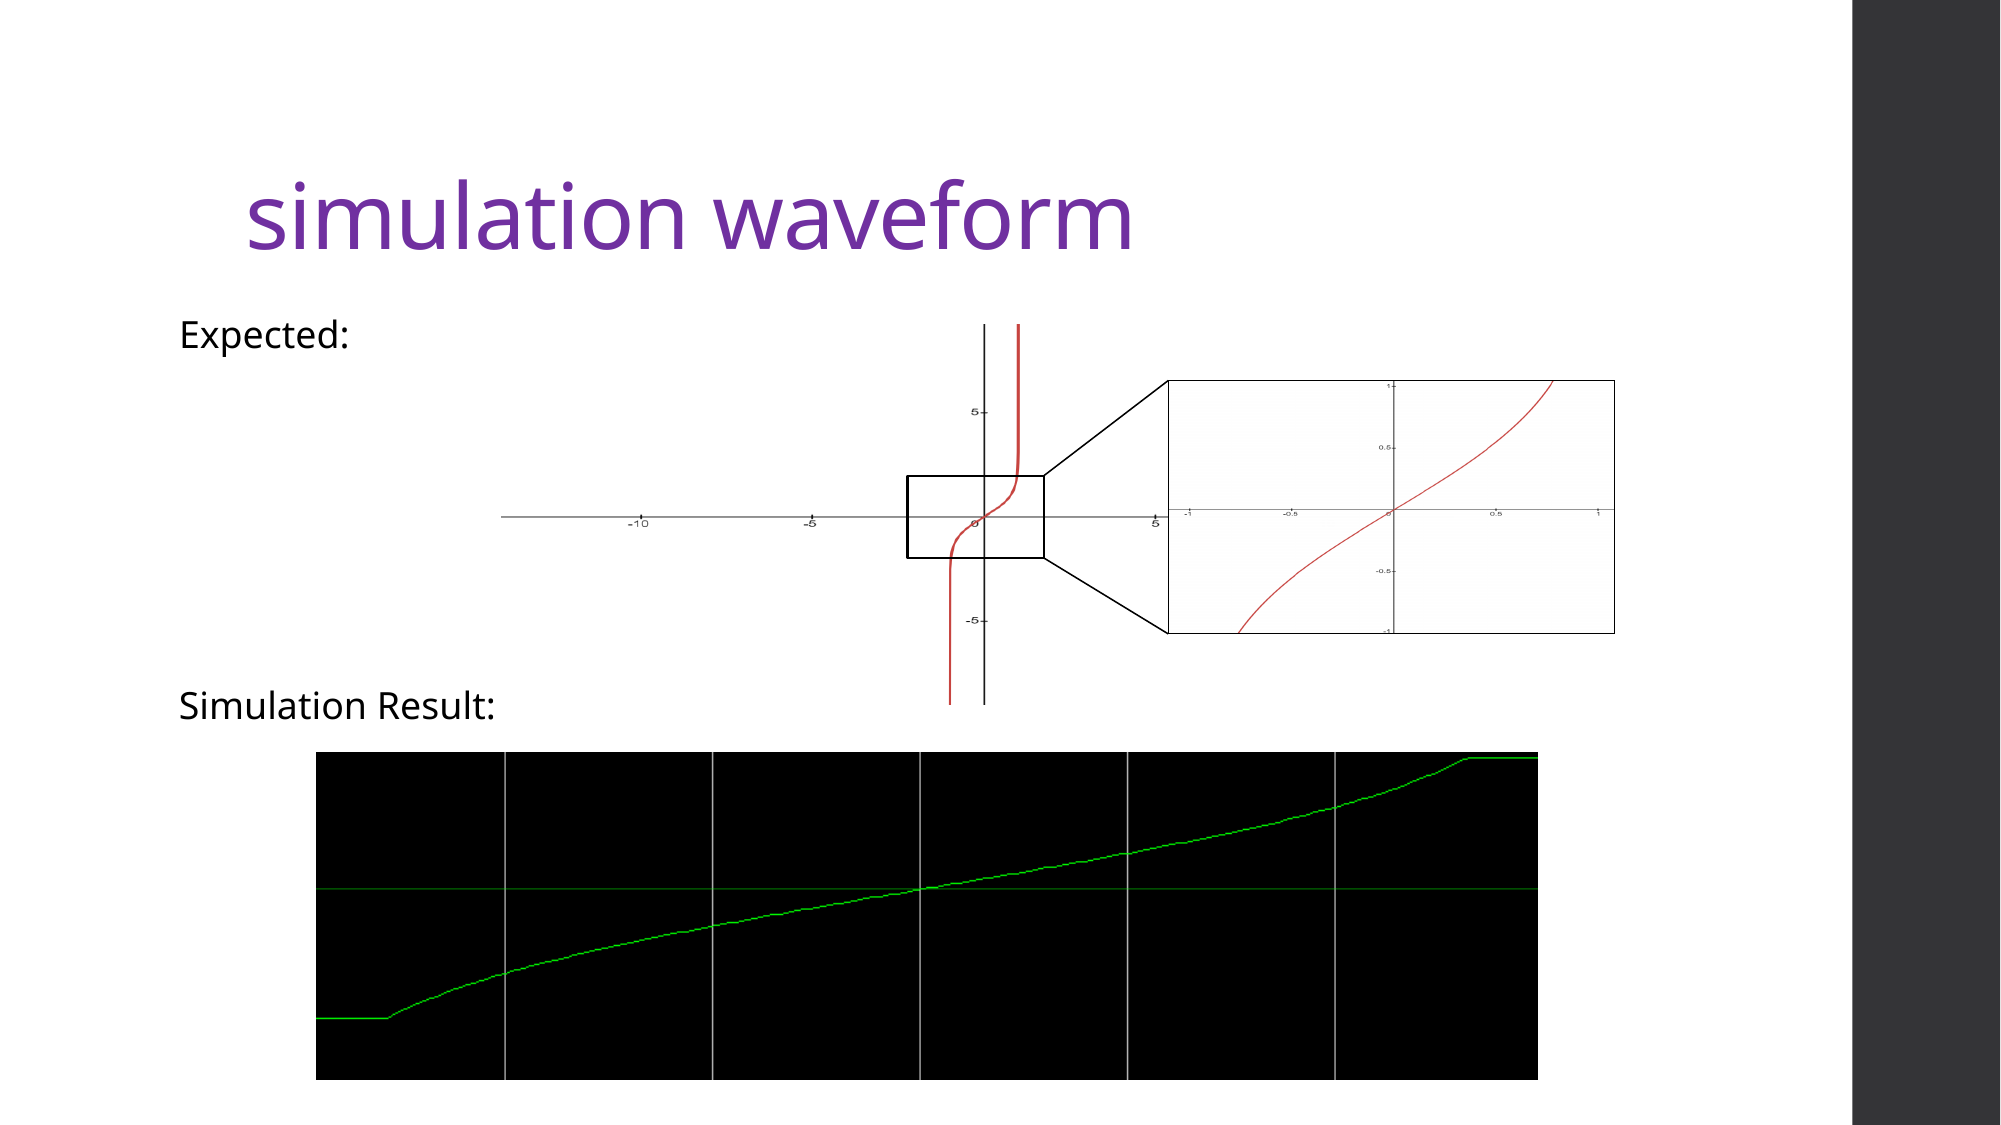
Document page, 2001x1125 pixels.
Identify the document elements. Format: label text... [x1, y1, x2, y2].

picture [315, 751, 1538, 1080]
text_box Expected: [164, 303, 501, 363]
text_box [500, 324, 1615, 705]
text_box Simulation Result: [164, 674, 677, 734]
